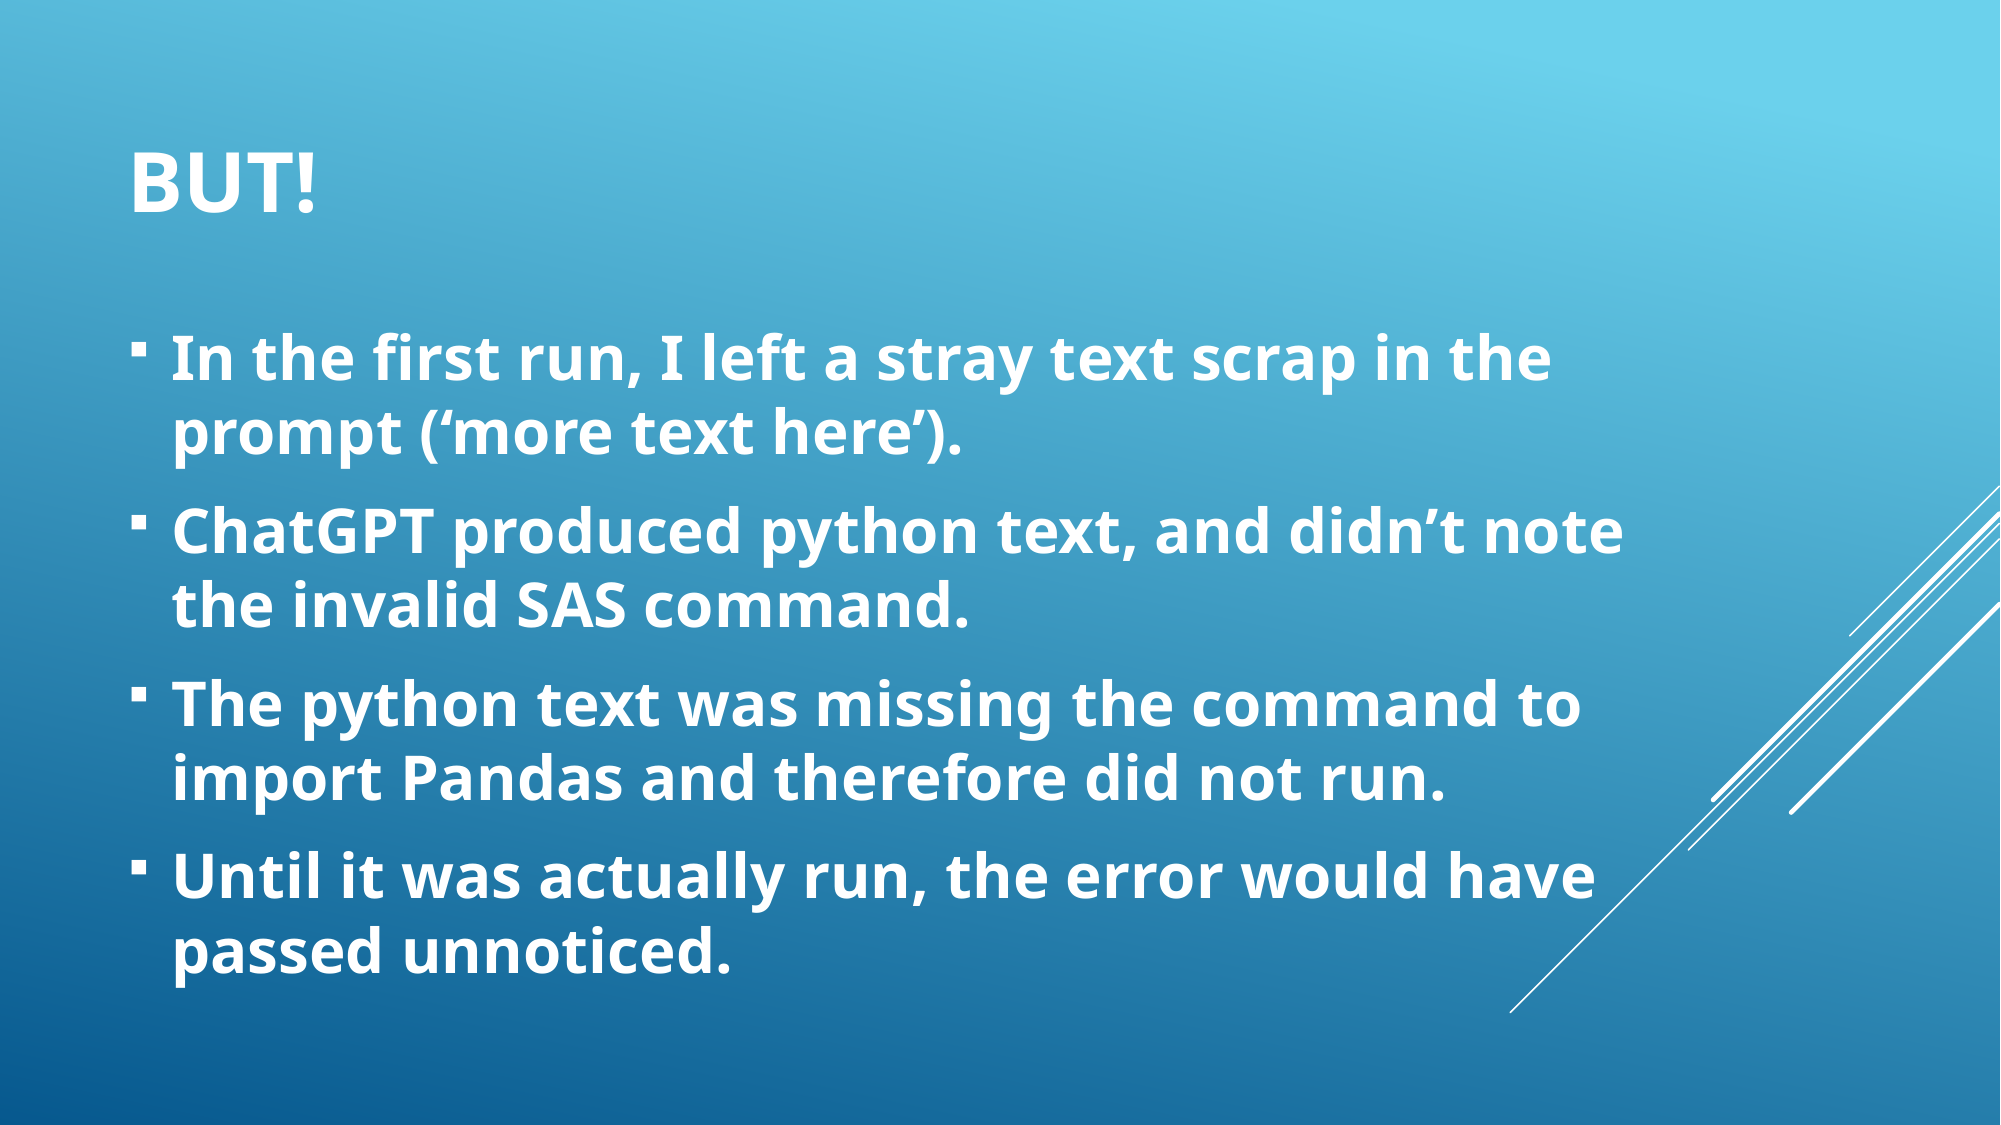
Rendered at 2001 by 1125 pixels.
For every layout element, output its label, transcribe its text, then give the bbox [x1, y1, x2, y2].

list In the first run, I left a stray text scrap in the prompt (‘more text here’). ChatGPT produced python text, and didn’t note the invalid SAS command. The python text was missing the command to import Pandas and therefore did not run. Until it was actually run, the error would have passed unnoticed. [112, 309, 1713, 995]
title BUT! [112, 55, 1513, 303]
